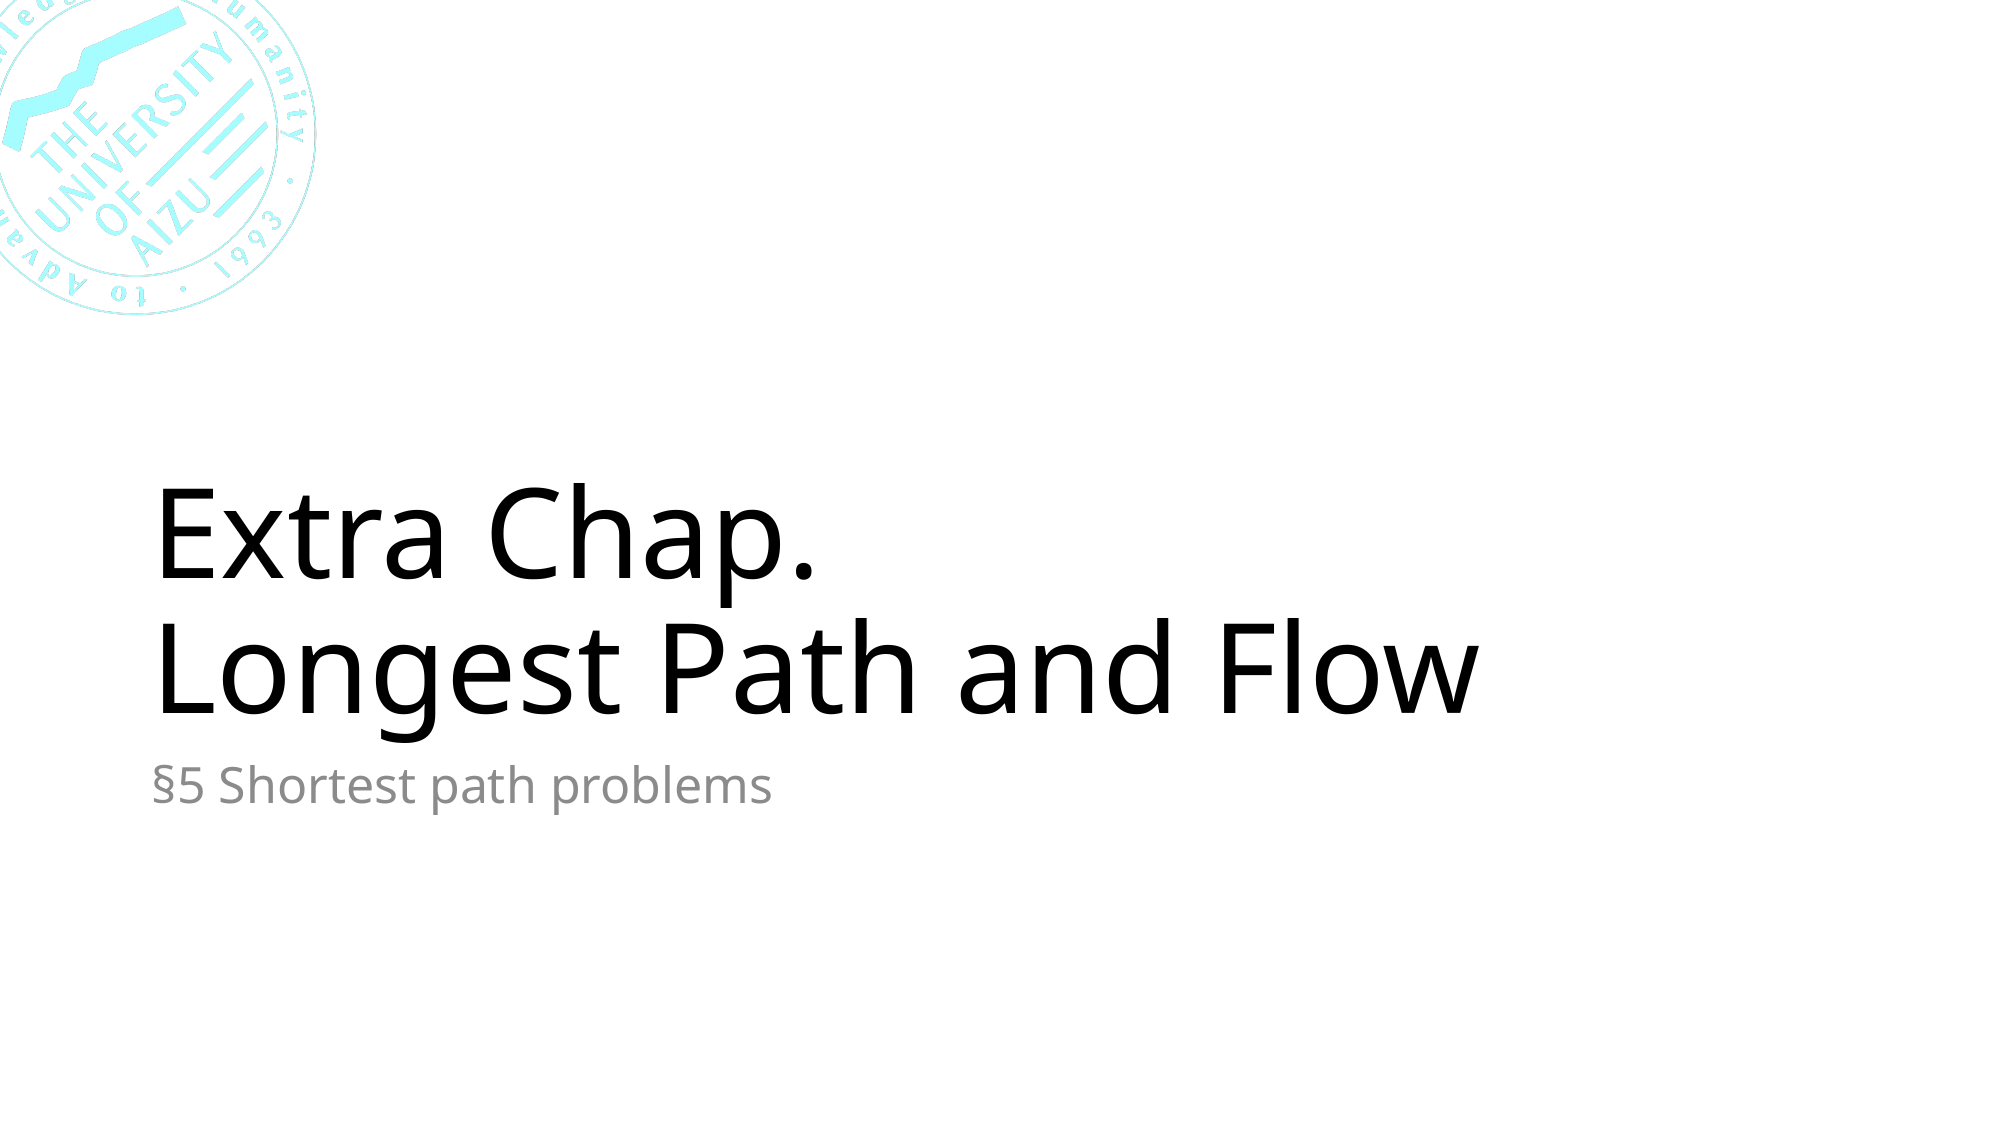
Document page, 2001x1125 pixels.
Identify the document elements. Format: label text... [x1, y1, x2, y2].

title Extra Chap. Longest Path and Flow [136, 280, 1862, 749]
list §5 Shortest path problems [136, 752, 1862, 999]
picture [0, 0, 342, 342]
